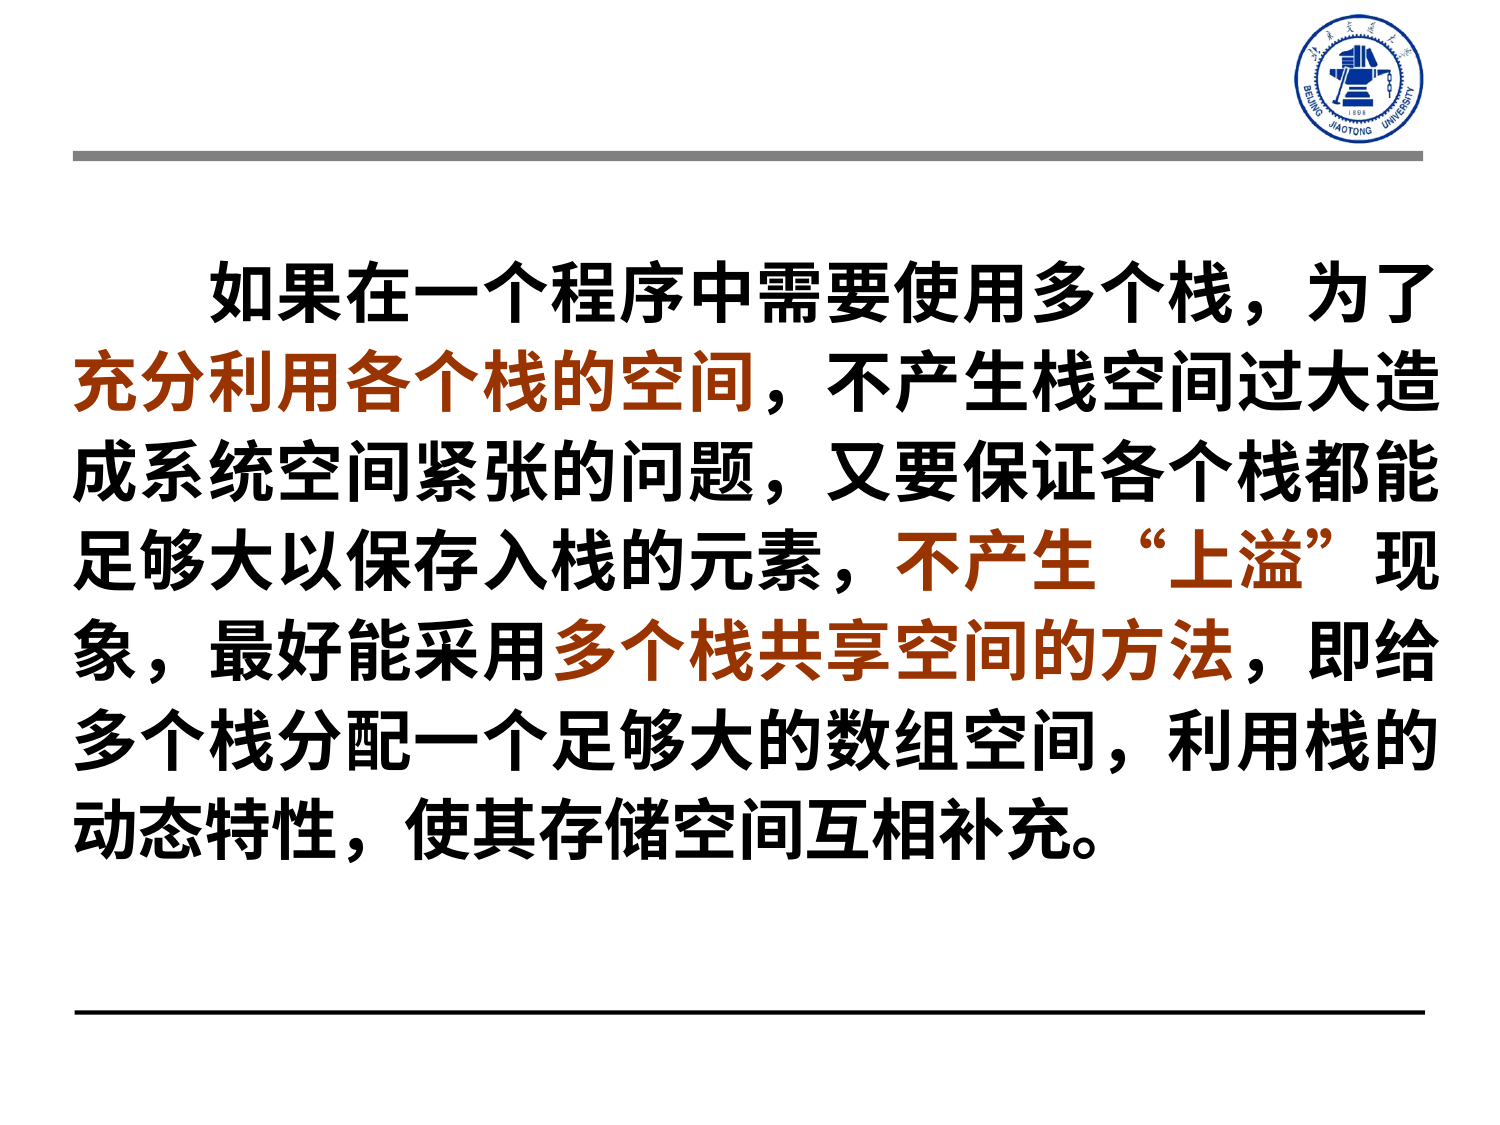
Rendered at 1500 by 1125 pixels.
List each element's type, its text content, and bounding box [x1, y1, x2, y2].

text_box 如果在一个程序中需要使用多个栈，为了充分利用各个栈的空间，不产生栈空间过大造成系统空间紧张的问题，又要保证各个栈都能足够大以保存入栈的元素，不产生“上溢”现象，最好能采用多个栈共享空间的方法，即给多个栈分配一个足够大的数组空间，利用栈的动态特性，使其存储空间互相补充。 [56, 233, 1457, 989]
picture [1294, 14, 1424, 144]
